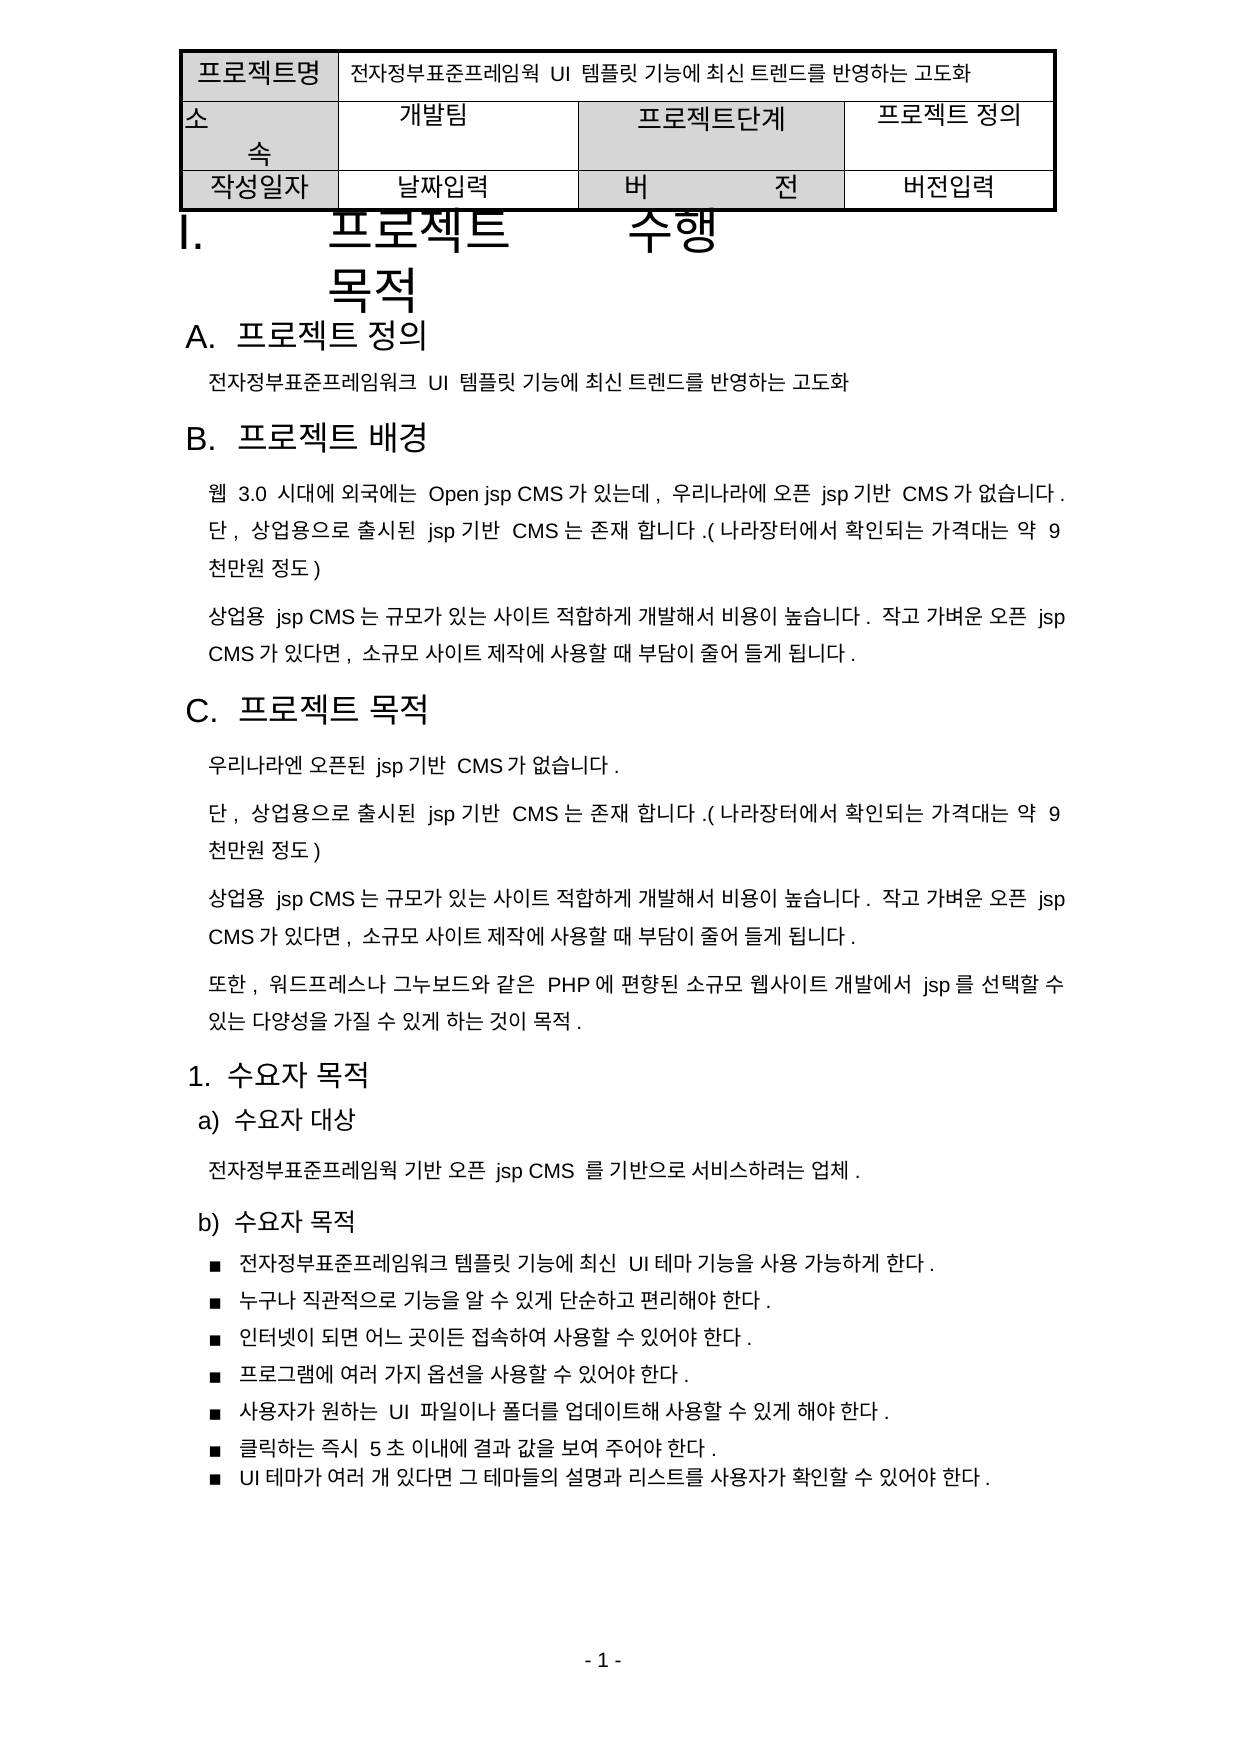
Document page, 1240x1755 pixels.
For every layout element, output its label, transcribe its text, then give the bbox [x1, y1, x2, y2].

table_cell 프로젝트단계 [579, 102, 844, 170]
title I. 프로젝트 수행 목적 [175, 197, 752, 262]
table_cell 버 전 [579, 171, 844, 208]
table_cell 소 속 [183, 102, 338, 170]
table_cell 버전입력 [845, 171, 1053, 208]
table_cell 날짜입력 [339, 171, 578, 197]
table_cell 프로젝트 정의 [845, 102, 1053, 170]
table_header 전자정부표준프레임웍 UI 템플릿 기능에 최신 트렌드를 반영하는 고도화 [339, 53, 1053, 101]
slide_number - 1 - [582, 1642, 658, 1668]
table_header 프로젝트명 [183, 53, 338, 101]
table_cell 개발팀 [339, 102, 578, 170]
table_cell 작성일자 [183, 171, 338, 197]
text_box 프로젝트 정의 전자정부표준프레임워크 UI 템플릿 기능에 최신 트렌드를 반영하는 고도화 프로젝트 배경 웹 3.0 시대에 외국에는 Open jsp CMS가 있는데, 우리나라에 오픈 jsp기반 CMS가 없습니다. 단, 상업용으로 출시된 jsp기반 CMS는 존재 합니다.(나라장터에서 확인되는 가격대는 약 9천만원 정도) 상업용 jsp CMS는 규모가 있는 사이트 적합하게 개발해서 비용이 높습니다. 작고 가벼운 오픈 jsp CMS가 있다면, 소규모 사이트 제작에 사용할 때 부담이 줄어 들게 됩니다. 프로젝트 목적 우리나라엔 오픈된 jsp기반 CMS가 없습니다. 단, 상업용으로 출시된 jsp기반 CMS는 존재 합니다.(나라장터에서 확인되는 가격대는 약 9천만원 정도) 상업용 jsp CMS는 규모가 있는 사이트 적합하게 개발해서 비용이 높습니다. 작고 가벼운 오픈 jsp CMS가 있다면, 소규모 사이트 제작에 사용할 때 부담이 줄어 들게 됩니다. 또한, 워드프레스나 그누보드와 같은 PHP에 편향된 소규모 웹사이트 개발에서 jsp를 선택할 수 있는 다양성을 가질 수 있게 하는 것이 목적. 1. 수요자 목적 수요자 대상 전자정부표준프레임웍 기반 오픈 jsp CMS 를 기반으로 서비스하려는 업체. 수요자 목적 전자정부표준프레임워크 템플릿 기능에 최신 UI테마 기능을 사용 가능하게 한다. 누구나 직관적으로 기능을 알 수 있게 단순하고 편리해야 한다. 인터넷이 되면 어느 곳이든 접속하여 사용할 수 있어야 한다. 프로그램에 여러 가지 옵션을 사용할 수 있어야 한다. 사용자가 원하는 UI 파일이나 폴더를 업데이트해 사용할 수 있게 해야 한다. 클릭하는 즉시 5초 이내에 결과 값을 보여 주어야 한다. UI테마가 여러 개 있다면 그 테마들의 설명과 리스트를 사용자가 확인할 수 있어야 한다. [183, 312, 1066, 1498]
